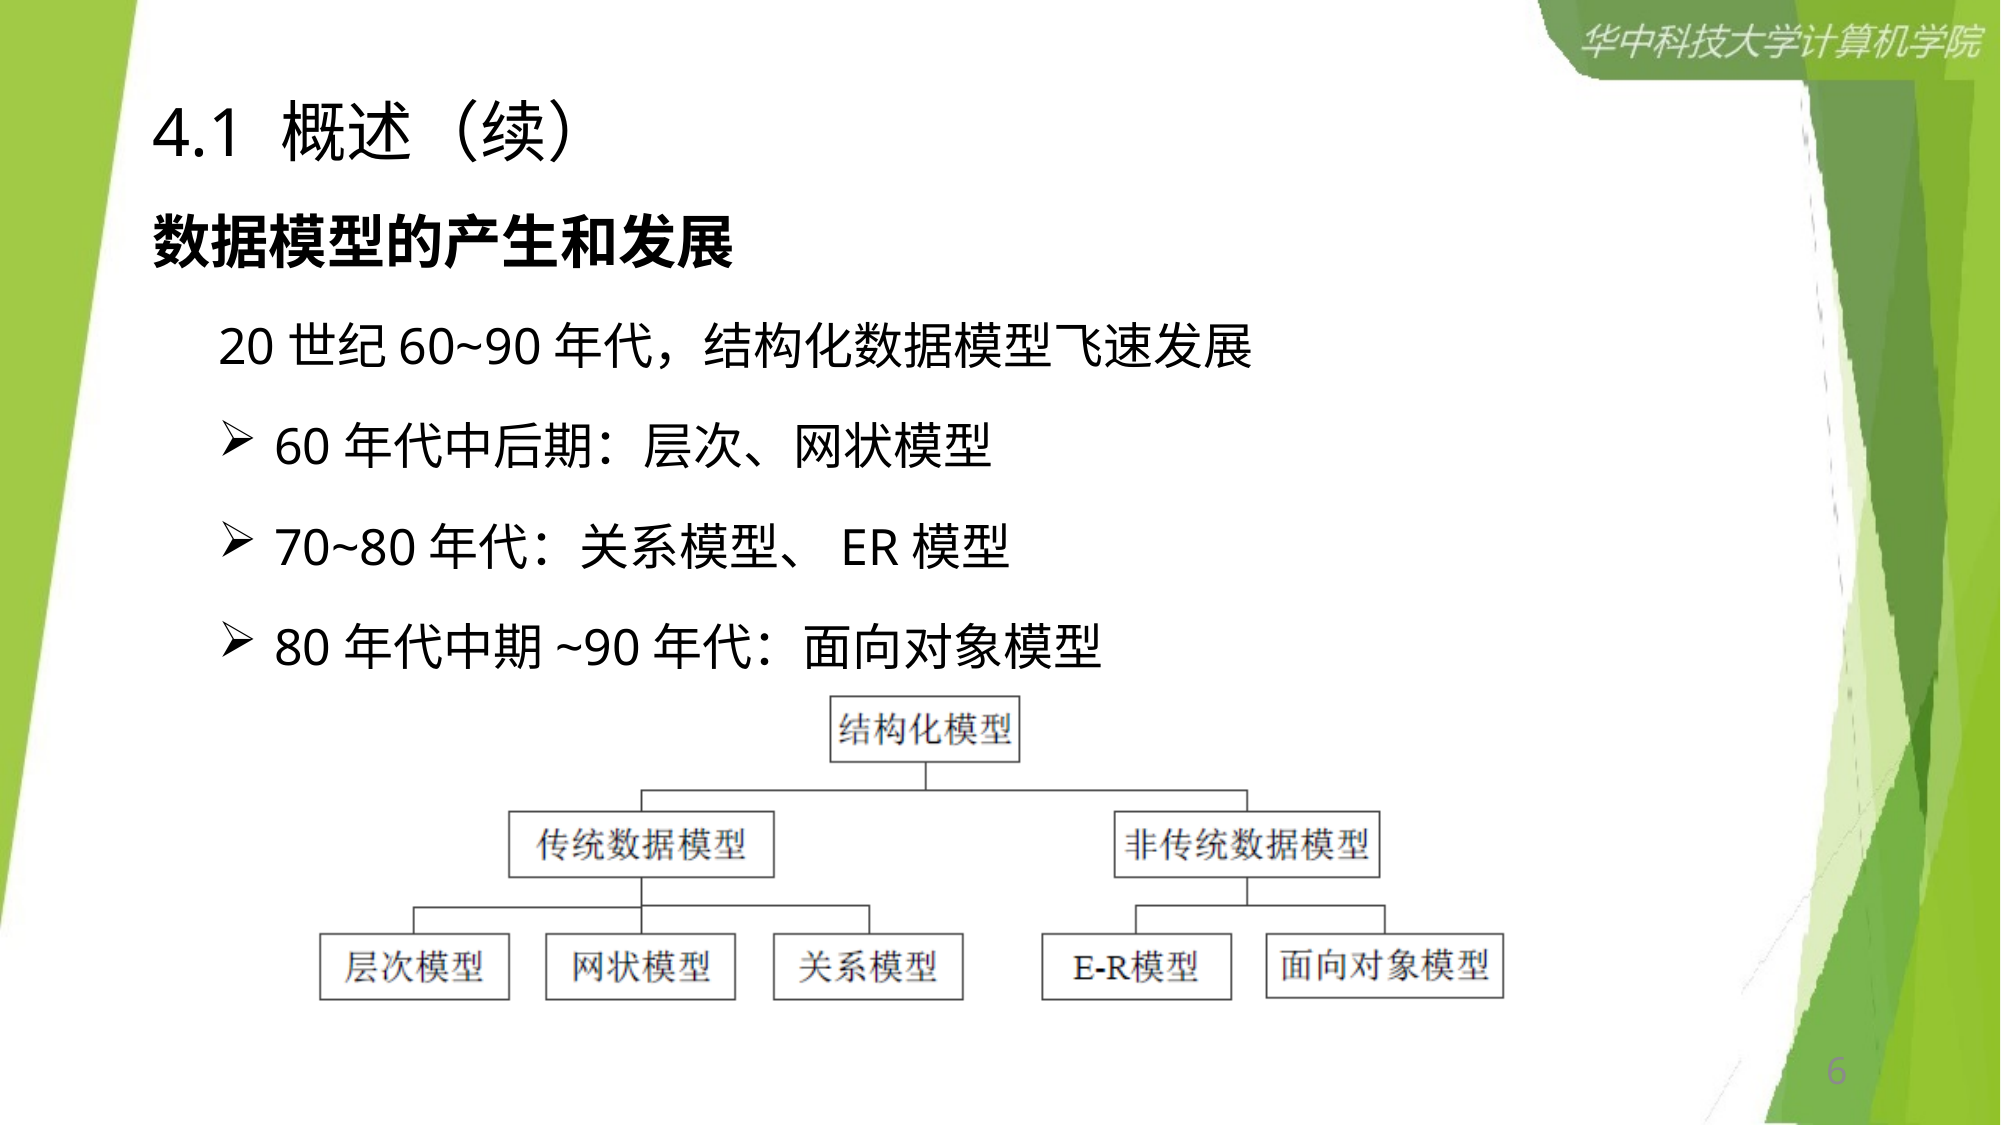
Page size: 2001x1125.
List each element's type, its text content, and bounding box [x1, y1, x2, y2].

slide_number 6 [1412, 1042, 1863, 1103]
list 数据模型的产生和发展 20世纪60~90年代，结构化数据模型飞速发展 60年代中后期：层次、网状模型 70~80年代：关系模型、ER模型 80年代中期~90年代：面向对象模型 [137, 210, 1863, 685]
title 4.1 概述（续） [137, 59, 1863, 210]
picture [0, 0, 2001, 1125]
